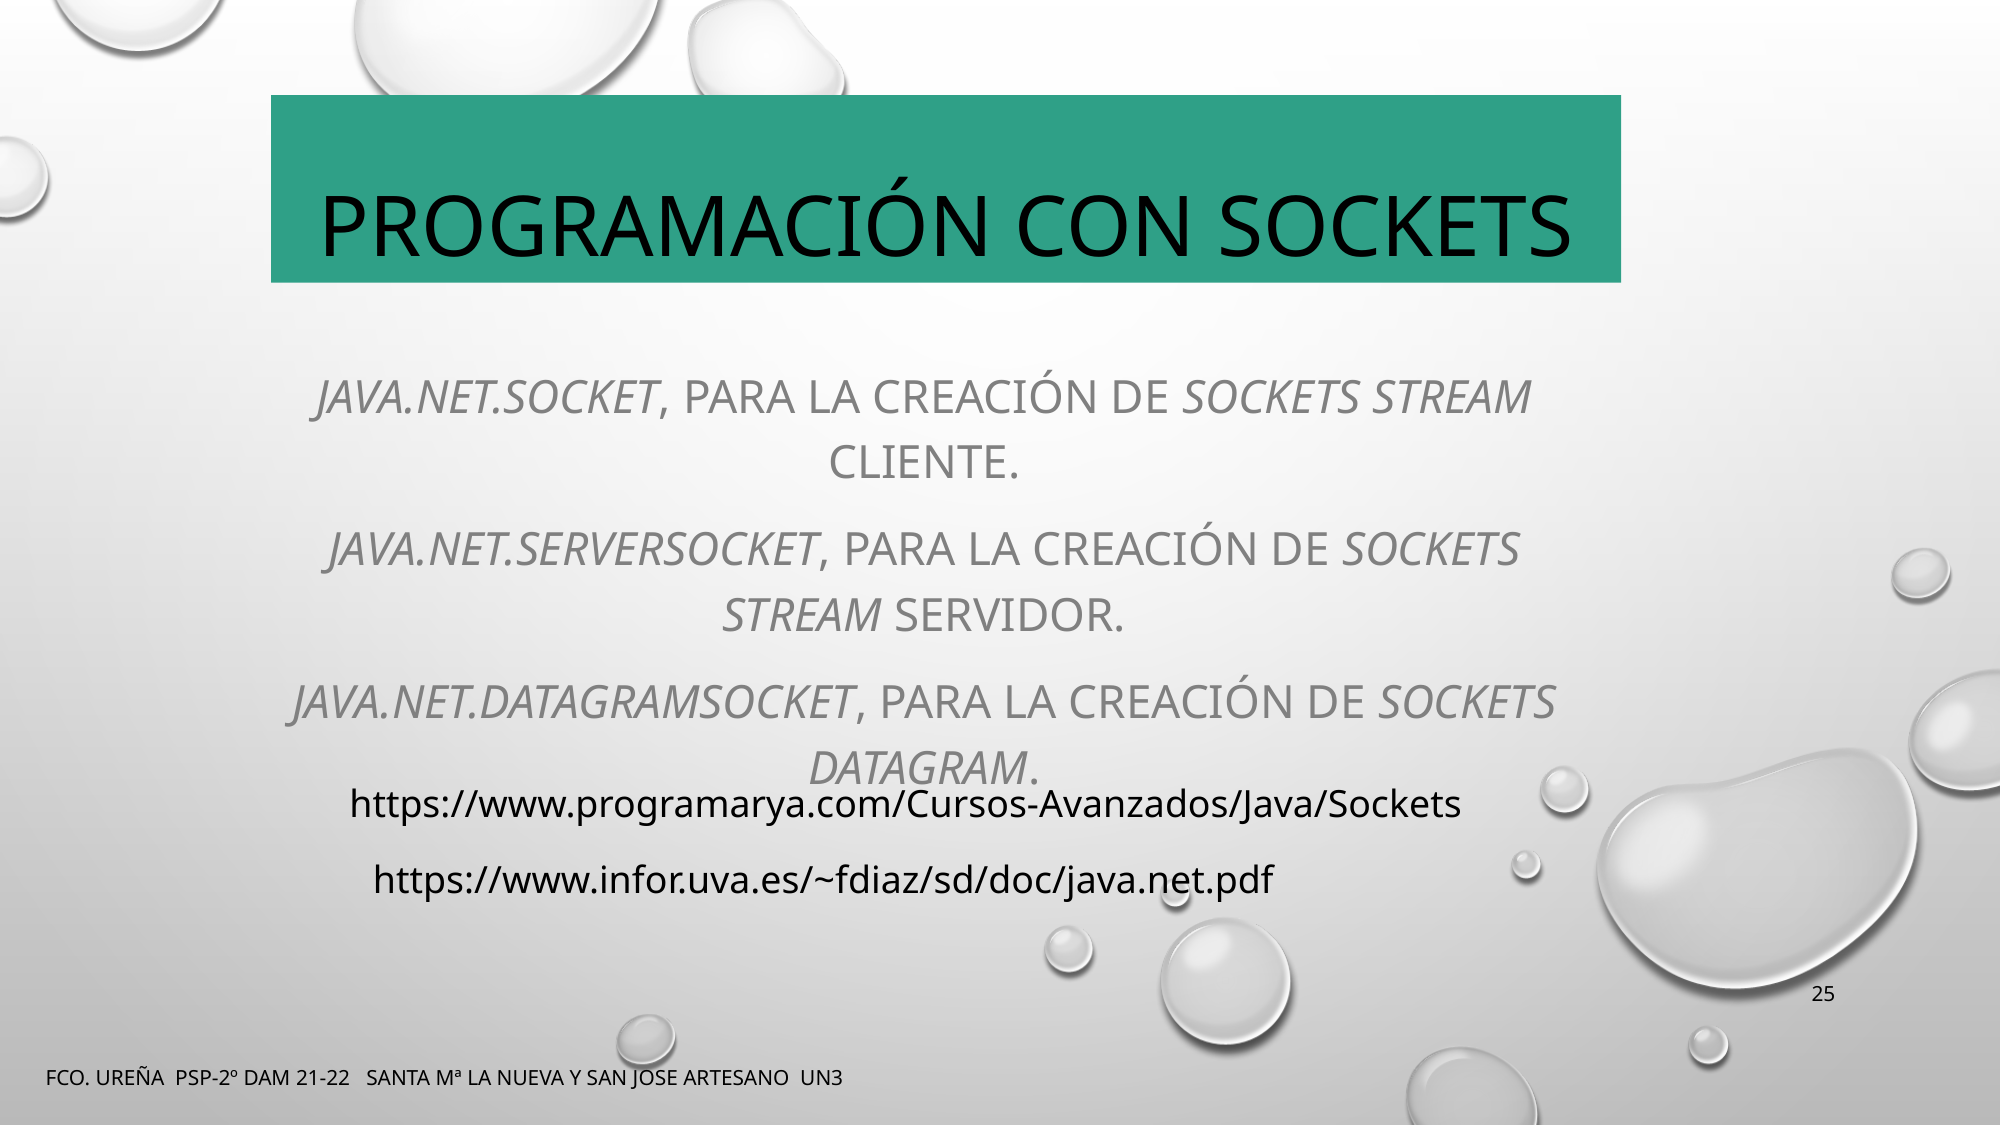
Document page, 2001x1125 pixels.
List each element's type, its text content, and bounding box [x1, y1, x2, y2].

text_box https://www.infor.uva.es/~fdiaz/sd/doc/java.net.pdf [358, 849, 1290, 909]
text_box FCO. UREÑA PSP-2º DAM 21-22 SANTA Mª LA NUEVA Y SAN JOSE ARTESANO UN3 [30, 1046, 1126, 1107]
picture [0, 0, 2000, 1125]
slide_number 25 [1724, 965, 1851, 1025]
text_box java.net.Socket, para la creación de sockets stream cliente. java.net.ServerSocket, para la creación de sockets stream servidor. java.net.DatagramSocket, para la creación de sockets datagram. [249, 348, 1600, 1092]
text_box Programación con sockets [271, 95, 1622, 283]
text_box https://www.programarya.com/Cursos-Avanzados/Java/Sockets [334, 772, 1478, 833]
